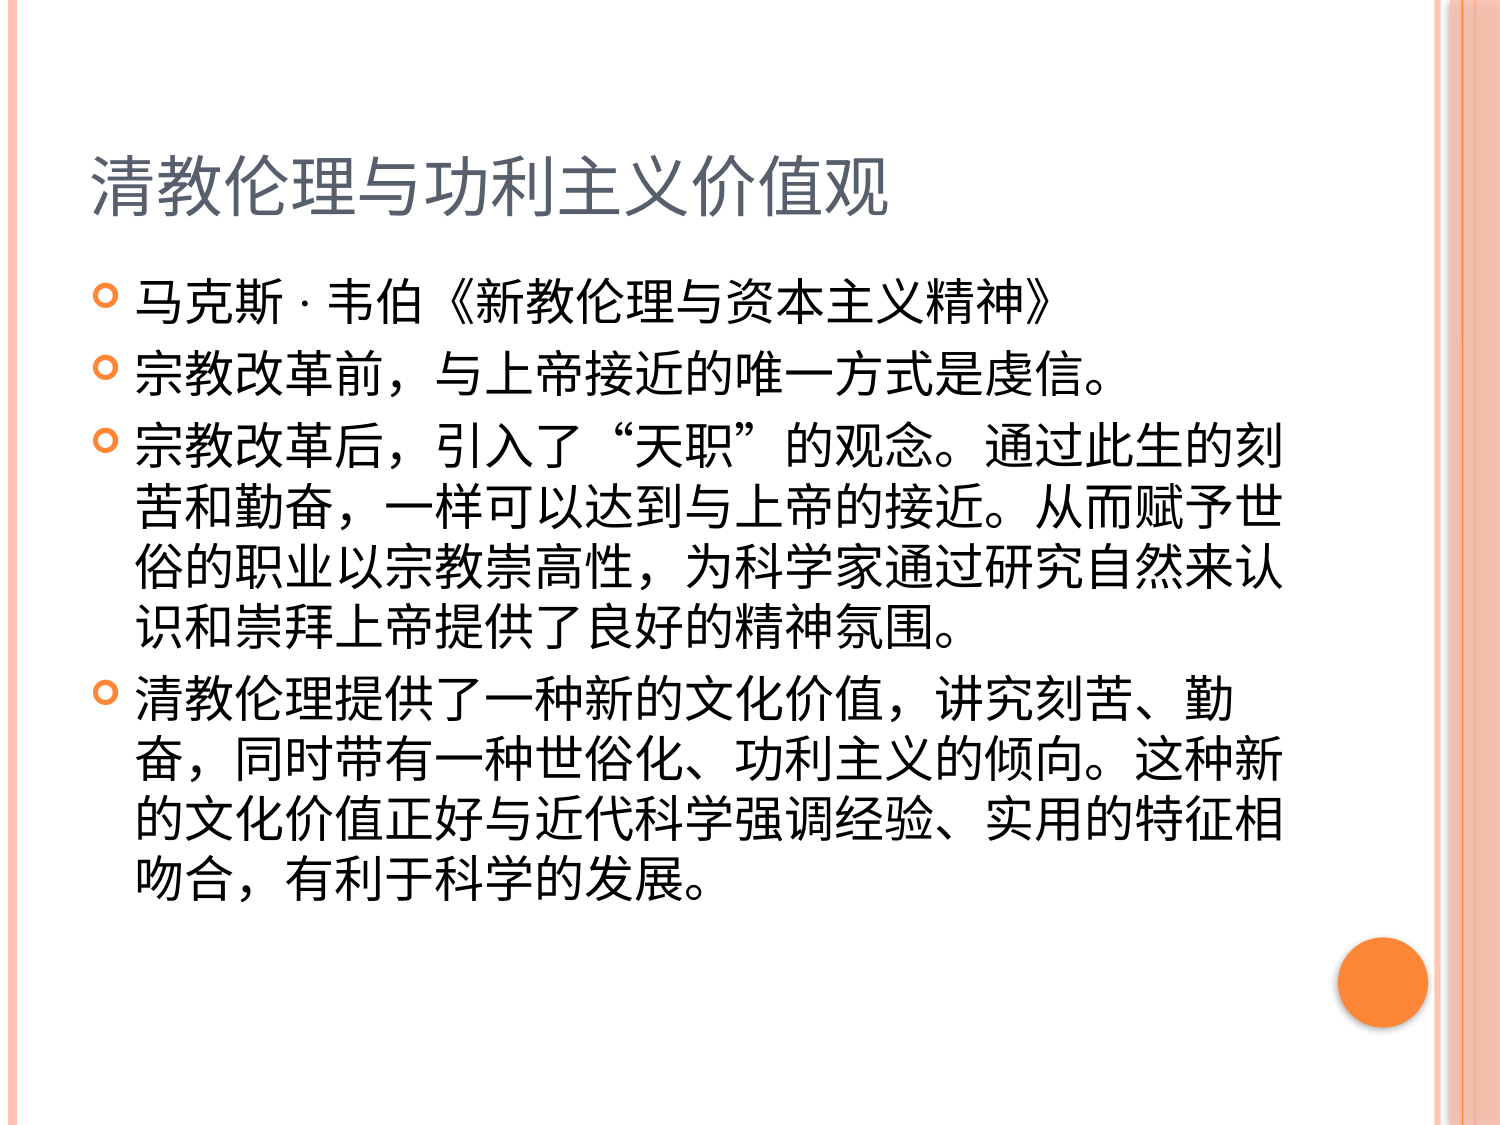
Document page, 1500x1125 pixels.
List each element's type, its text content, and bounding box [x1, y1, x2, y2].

title 清教伦理与功利主义价值观 [75, 45, 1300, 233]
list 马克斯·韦伯《新教伦理与资本主义精神》 宗教改革前，与上帝接近的唯一方式是虔信。 宗教改革后，引入了“天职”的观念。通过此生的刻苦和勤奋，一样可以达到与上帝的接近。从而赋予世俗的职业以宗教崇高性，为科学家通过研究自然来认识和崇拜上帝提供了良好的精神氛围。 清教伦理提供了一种新的文化价值，讲究刻苦、勤奋，同时带有一种世俗化、功利主义的倾向。这种新的文化价值正好与近代科学强调经验、实用的特征相吻合，有利于科学的发展。 [74, 262, 1301, 1063]
